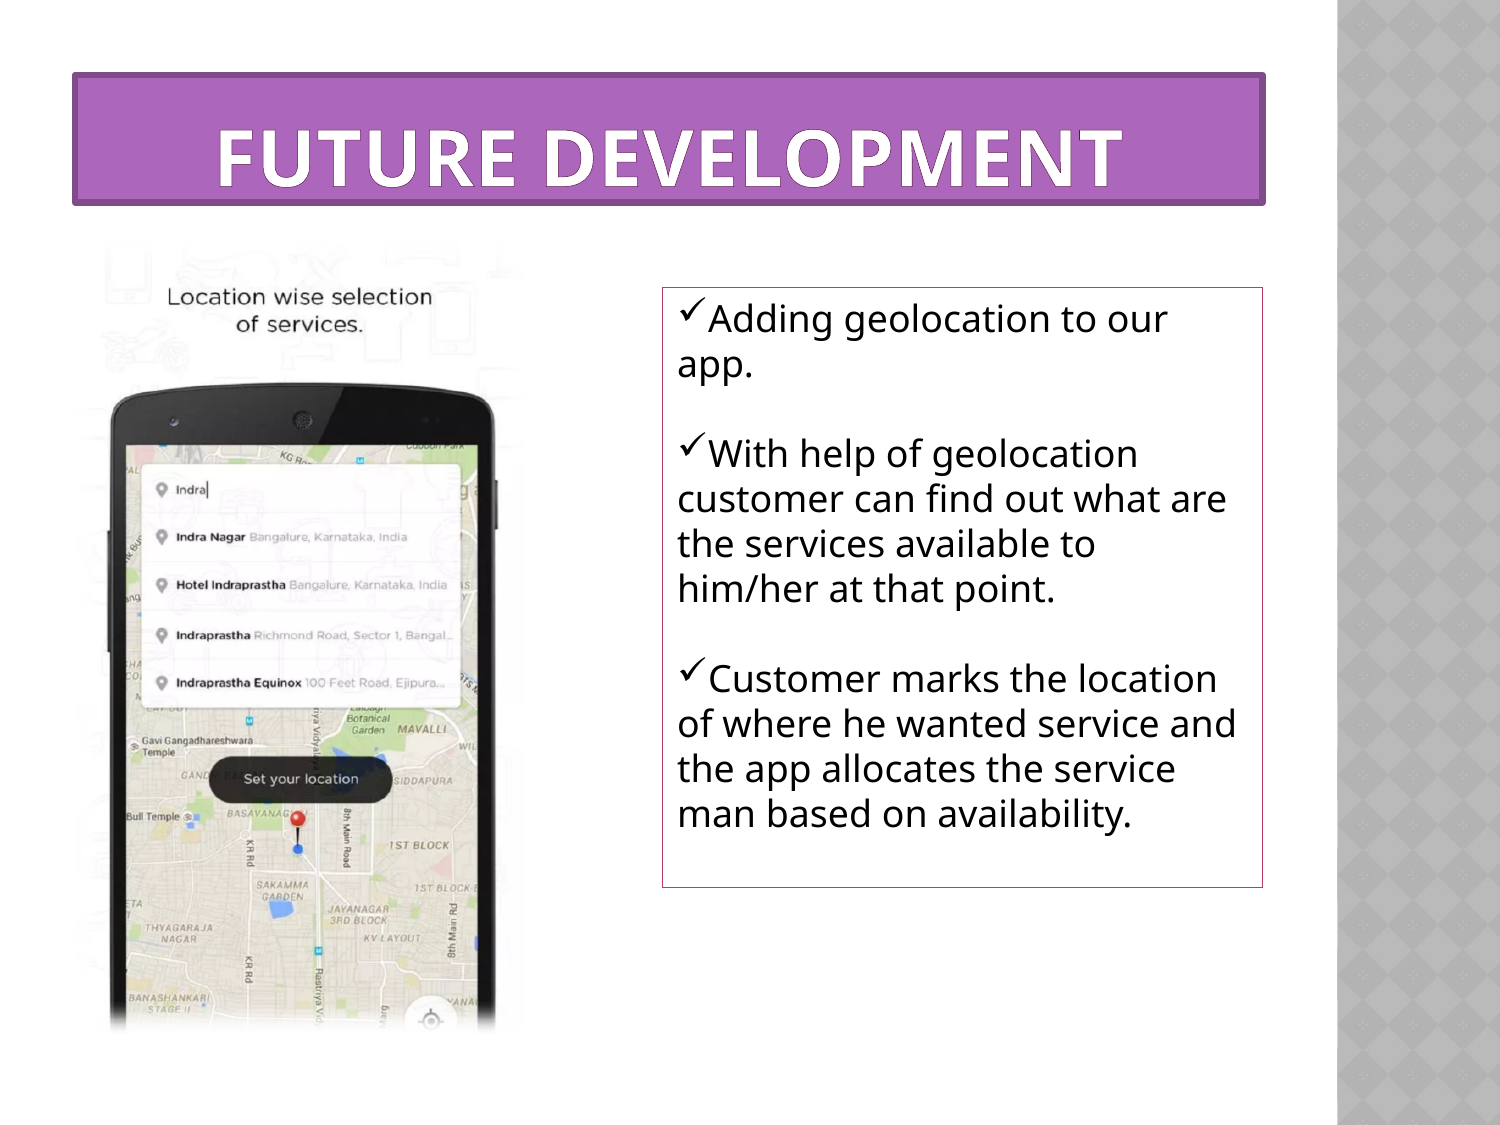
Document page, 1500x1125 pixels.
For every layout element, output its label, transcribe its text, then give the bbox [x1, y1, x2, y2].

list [74, 237, 524, 1035]
text_box Adding geolocation to our app. With help of geolocation customer can find out what are the services available to him/her at that point. Customer marks the location of where he wanted service and the app allocates the service man based on availability. [662, 287, 1263, 888]
title FUTURE DEVELOPMENT [72, 72, 1266, 206]
